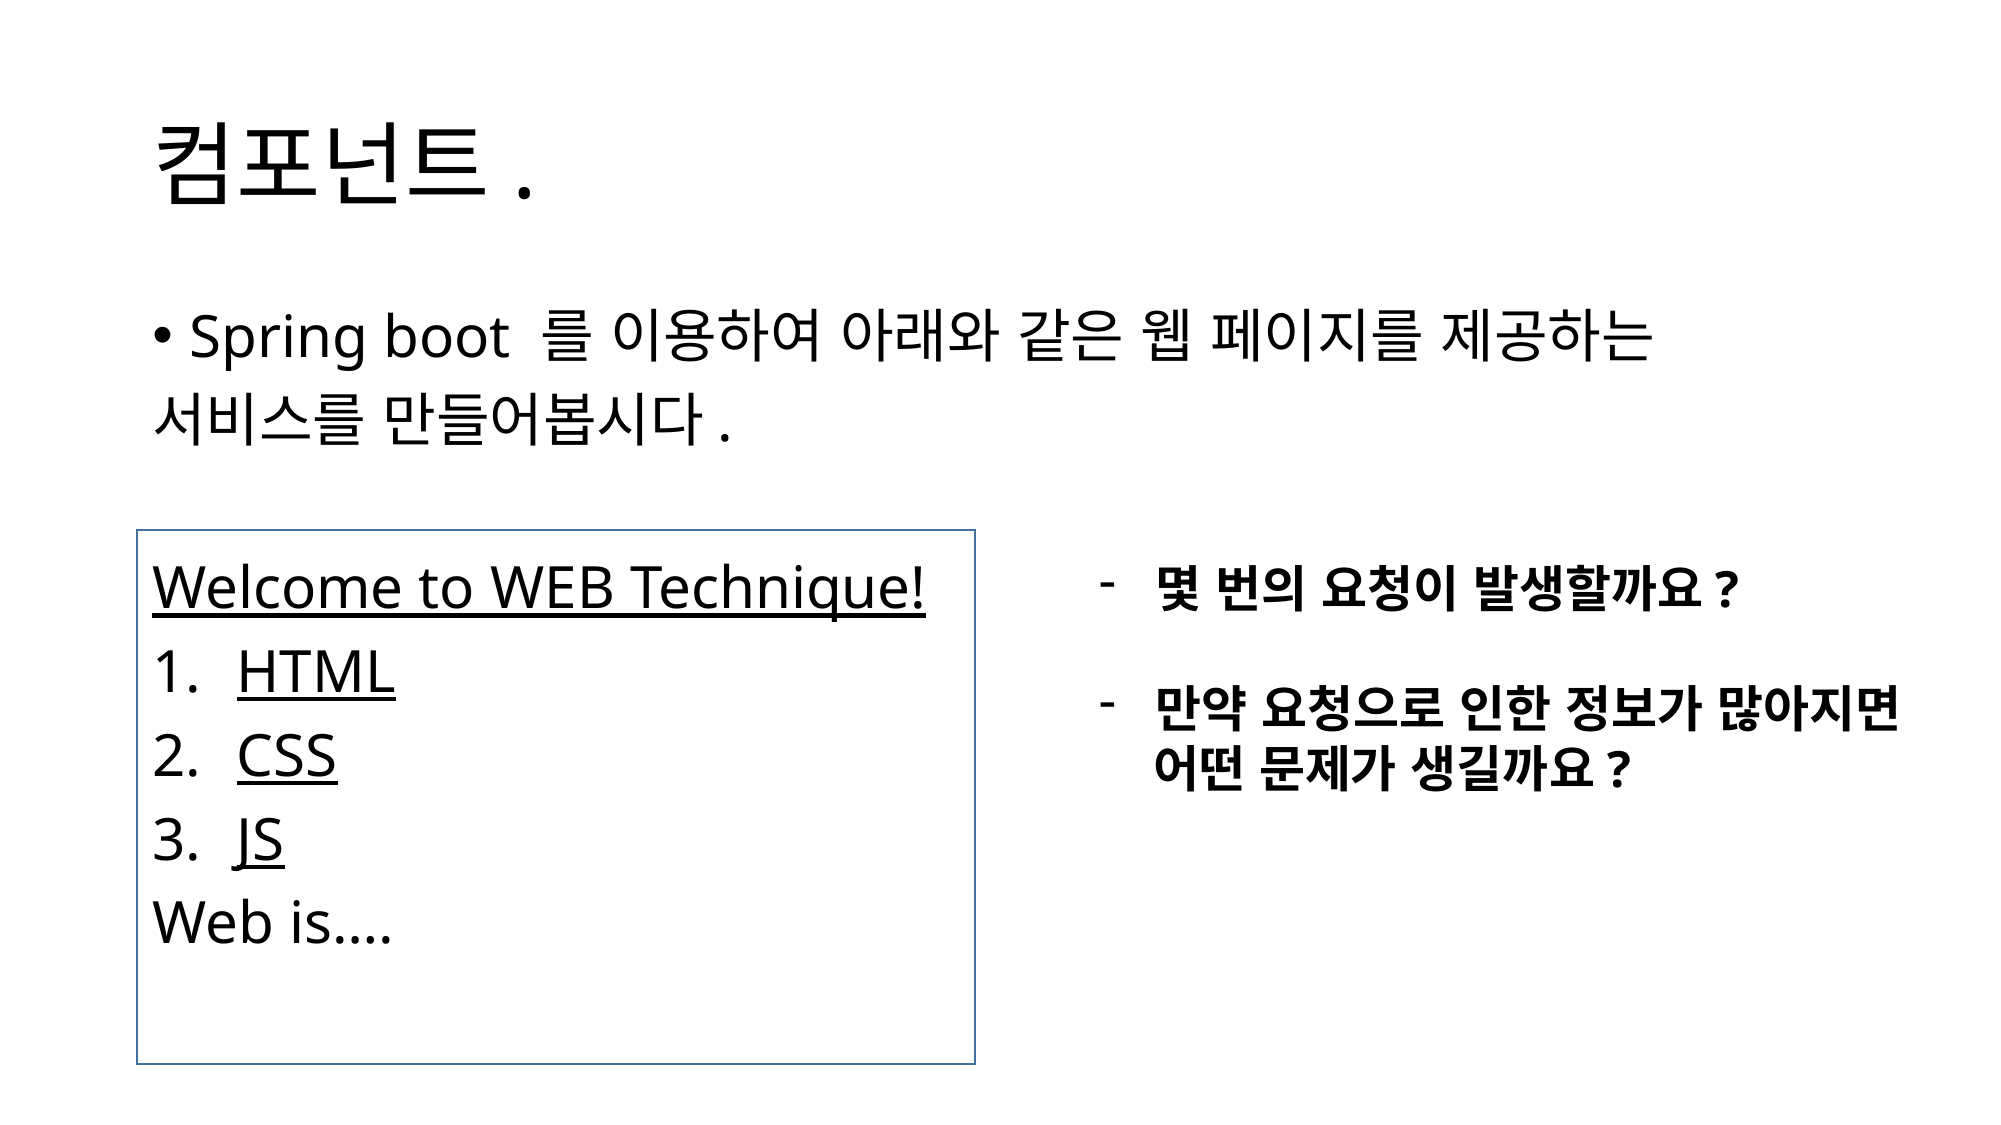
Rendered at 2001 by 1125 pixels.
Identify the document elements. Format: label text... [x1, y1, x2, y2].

text_box [136, 529, 976, 1065]
title 컴포넌트. [137, 59, 1863, 278]
text_box 몇 번의 요청이 발생할까요? 만약 요청으로 인한 정보가 많아지면 어떤 문제가 생길까요? [1084, 550, 1931, 805]
list Spring boot 를 이용하여 아래와 같은 웹 페이지를 제공하는 서비스를 만들어봅시다. Welcome to WEB Technique! HTML CSS JS Web is…. [137, 299, 1863, 1014]
